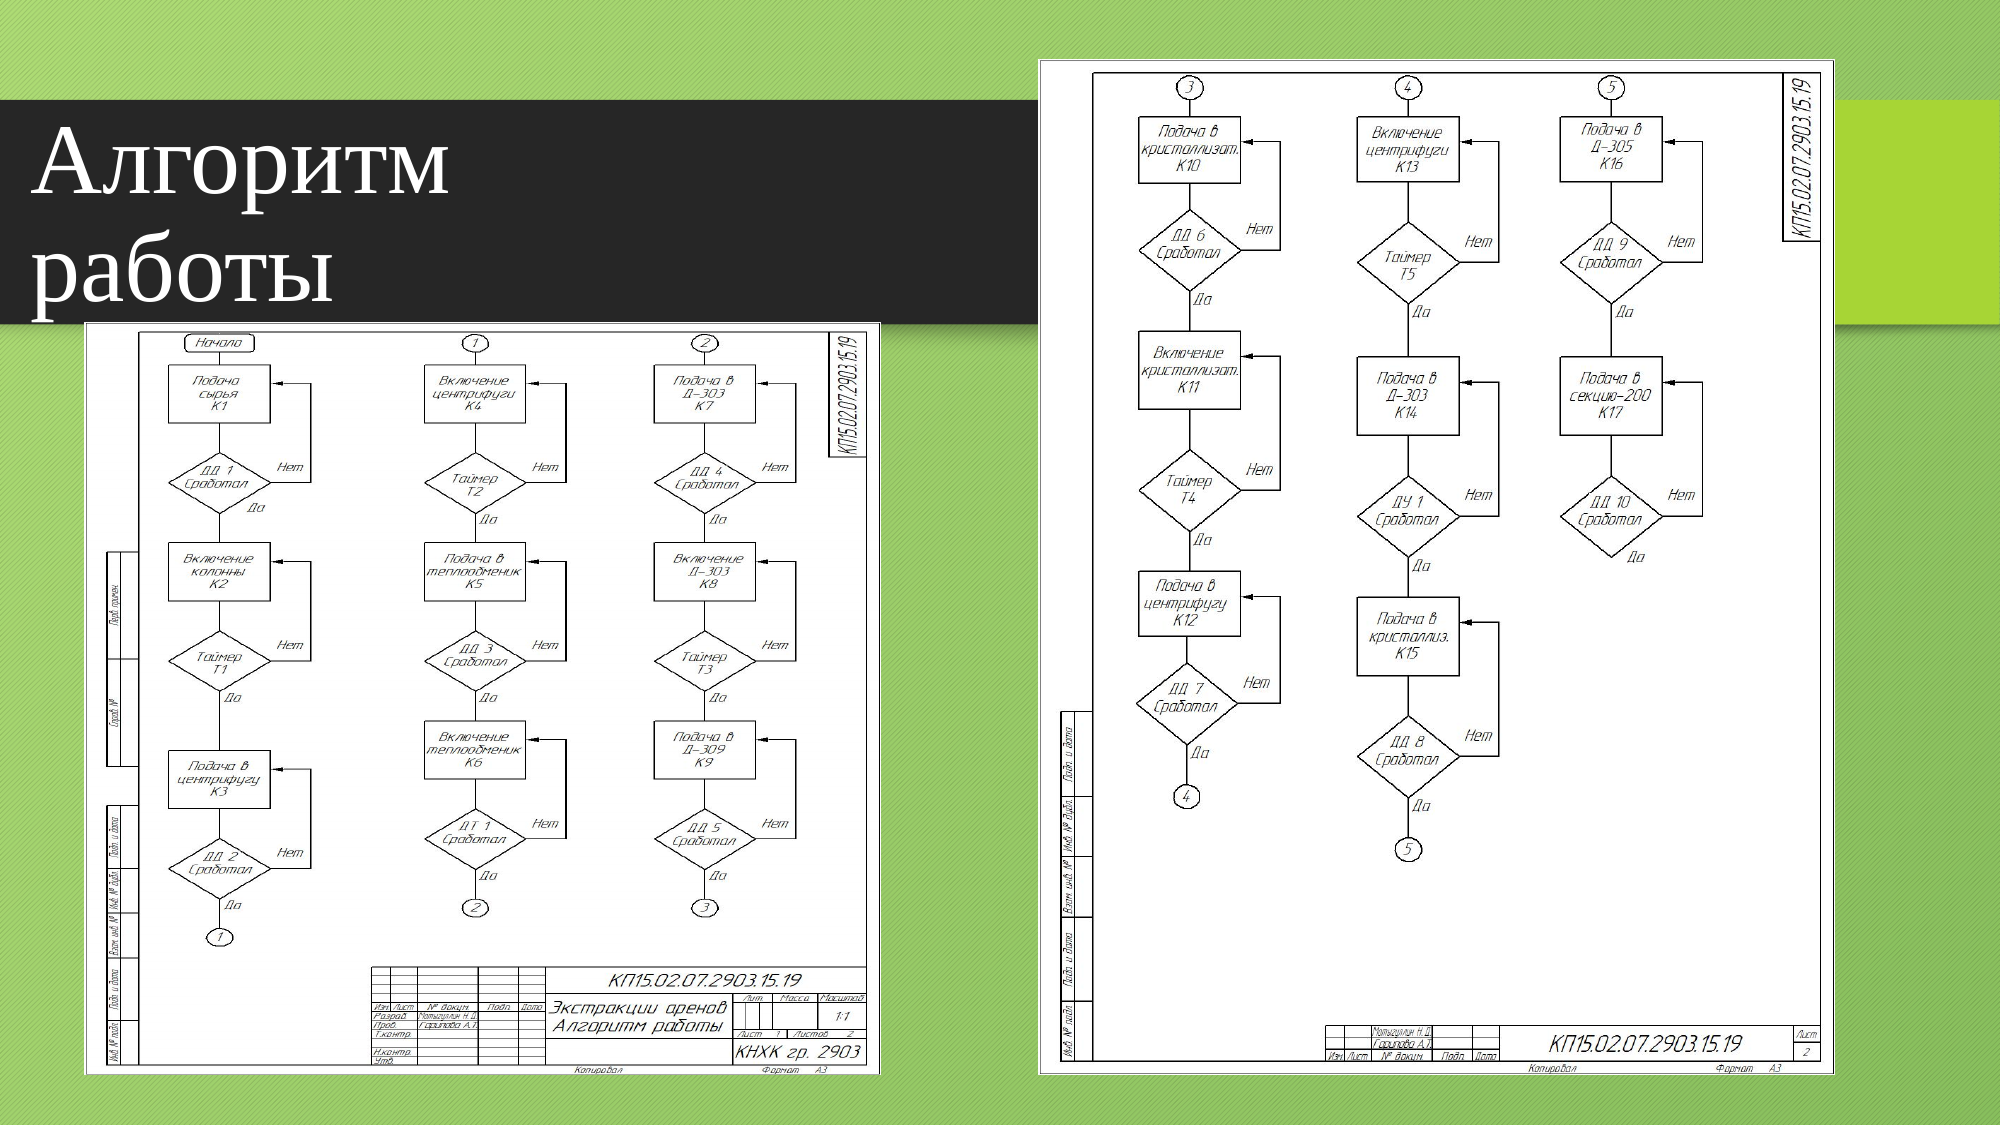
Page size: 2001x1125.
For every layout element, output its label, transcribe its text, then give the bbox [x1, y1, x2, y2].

picture [0, 58, 2000, 1076]
title Алгоритм работы [15, 139, 483, 291]
